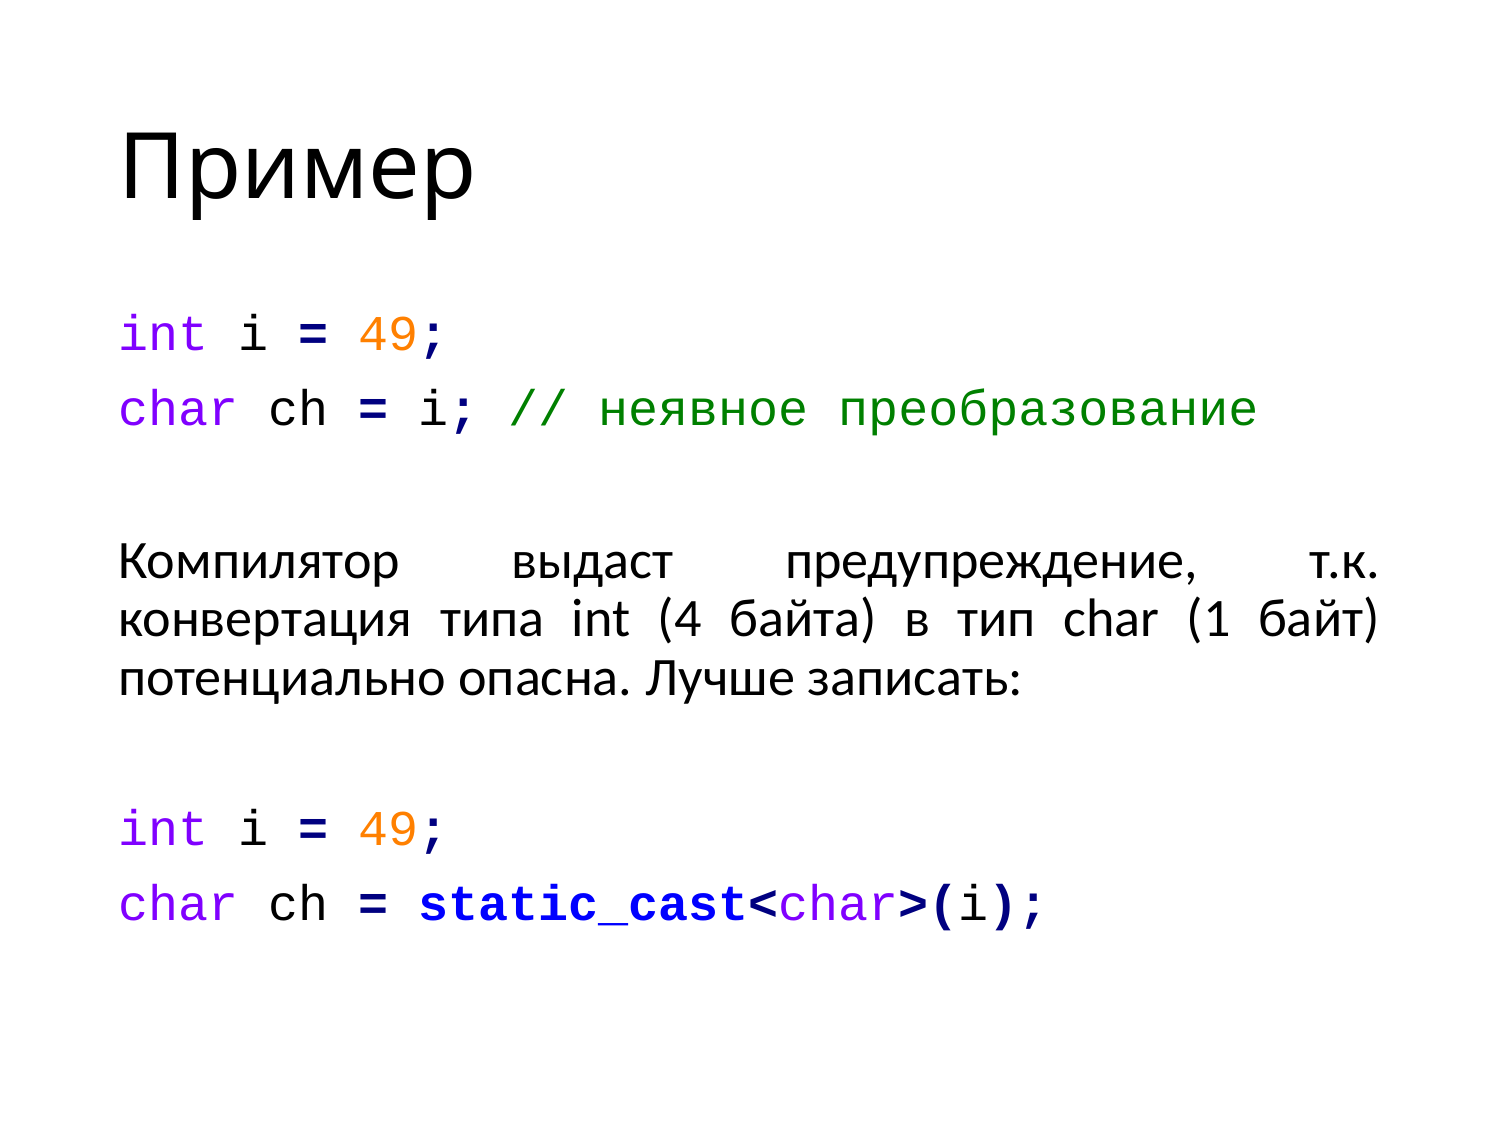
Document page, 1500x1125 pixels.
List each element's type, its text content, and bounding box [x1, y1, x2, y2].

title Пример [103, 59, 1397, 278]
list int i = 49; char ch = i; // неявное преобразование Компилятор выдаст предупреждение, т.к. конвертация типа int (4 байта) в тип char (1 байт) потенциально опасна. Лучше записать: int i = 49; char ch = static_cast<char>(i); [103, 299, 1397, 1014]
